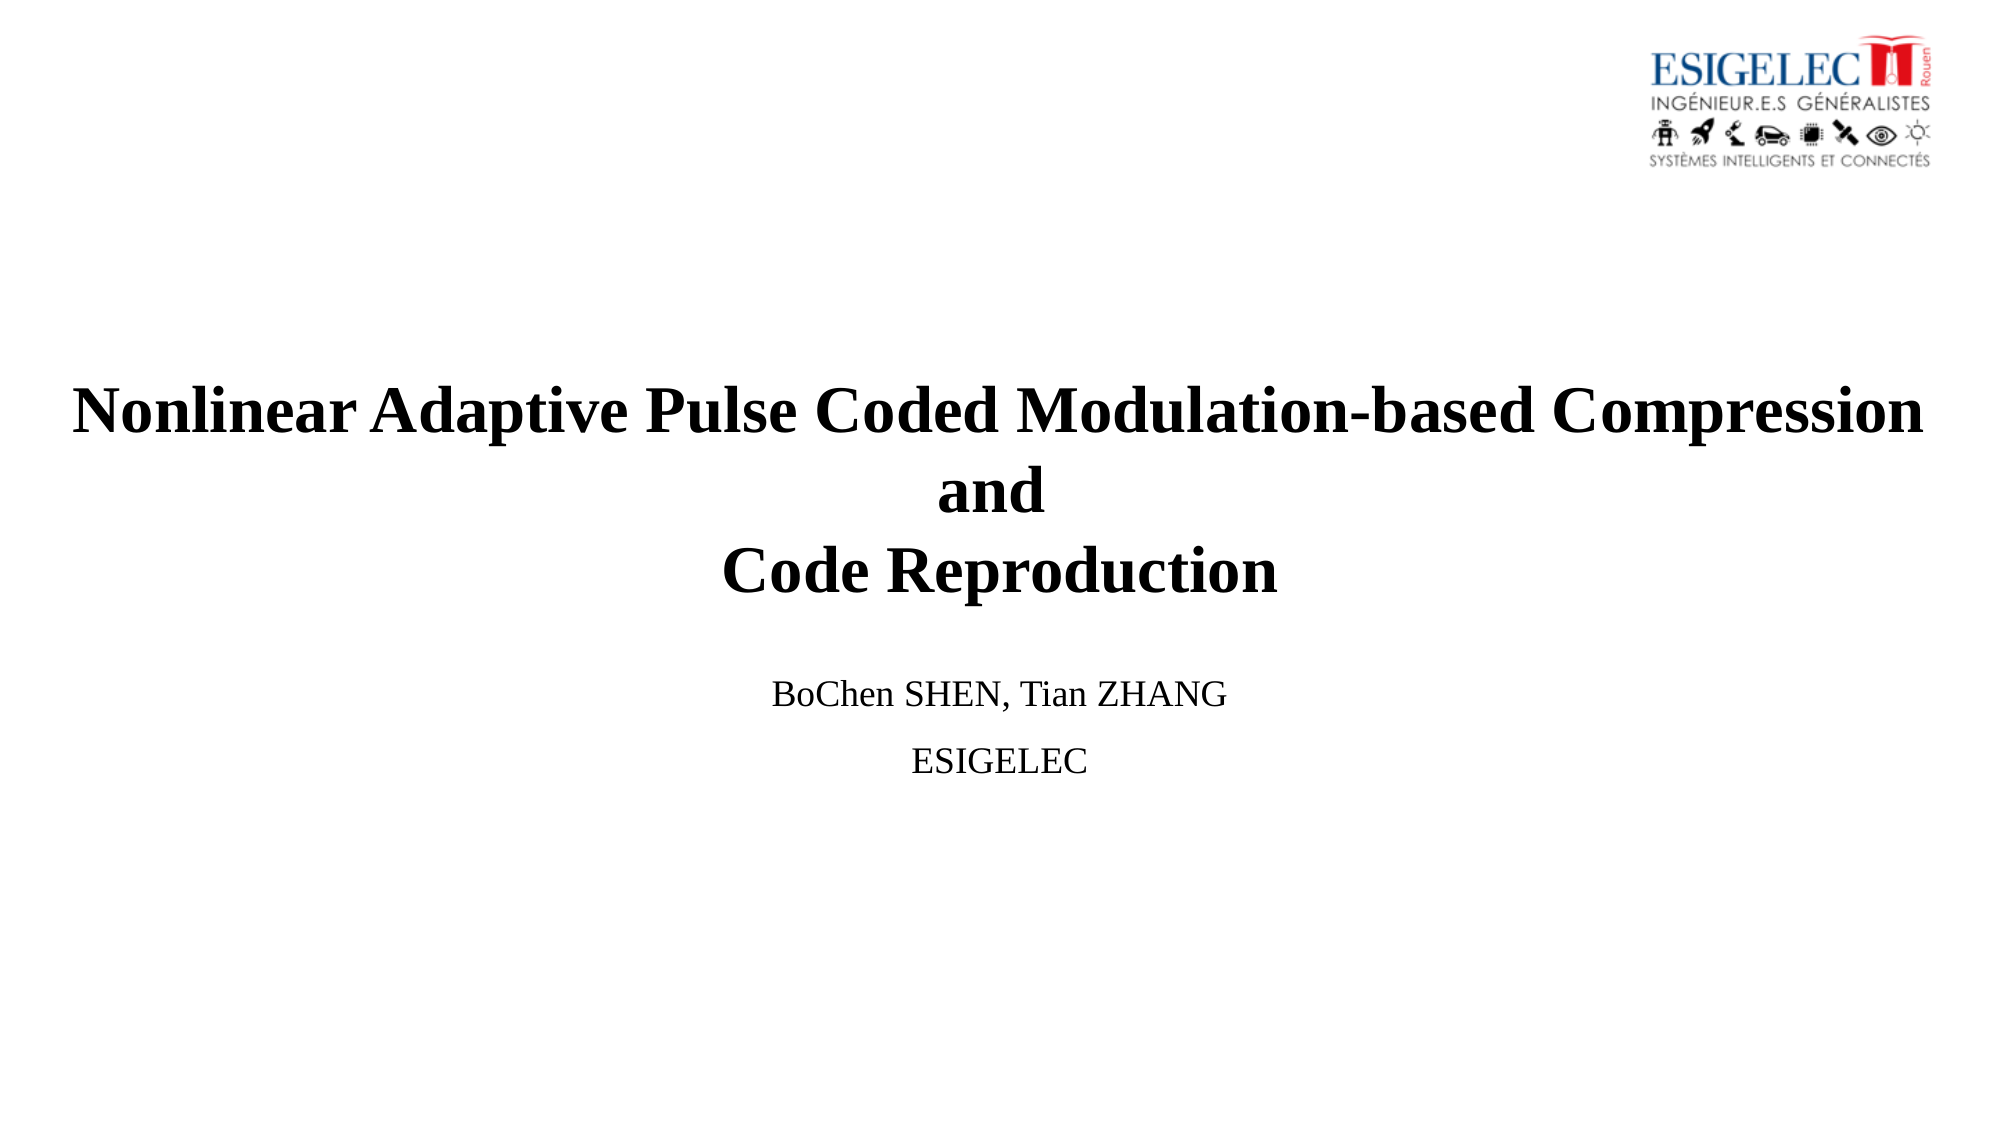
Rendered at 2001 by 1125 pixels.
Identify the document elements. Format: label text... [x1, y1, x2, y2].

text_box Nonlinear Adaptive Pulse Coded Modulation-based Compression and Code Reproduction [0, 358, 2000, 613]
picture [1605, 0, 2000, 209]
text_box BoChen SHEN, Tian ZHANG ESIGELEC [0, 639, 2000, 789]
